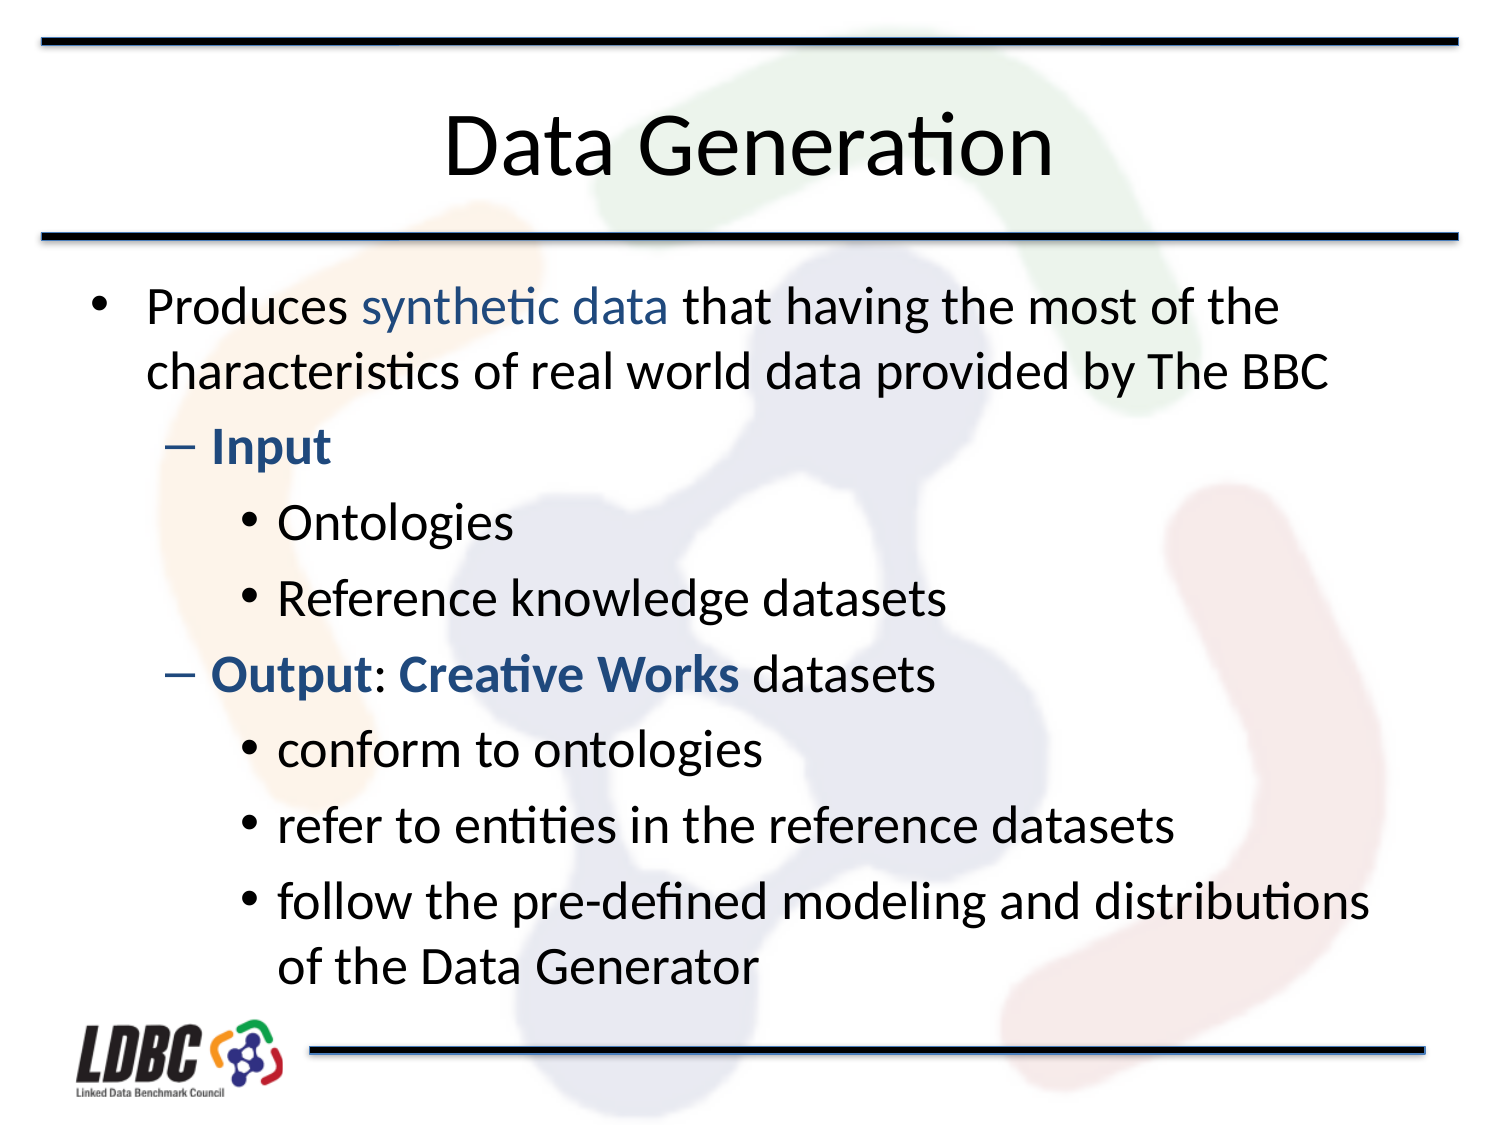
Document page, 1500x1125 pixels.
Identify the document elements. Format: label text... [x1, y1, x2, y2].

title Data Generation [75, 45, 1425, 233]
list Produces synthetic data that having the most of the characteristics of real world data provided by The BBC Input Ontologies Reference knowledge datasets Output: Creative Works datasets conform to ontologies refer to entities in the reference datasets follow the pre-defined modeling and distributions of the Data Generator [75, 262, 1425, 1005]
